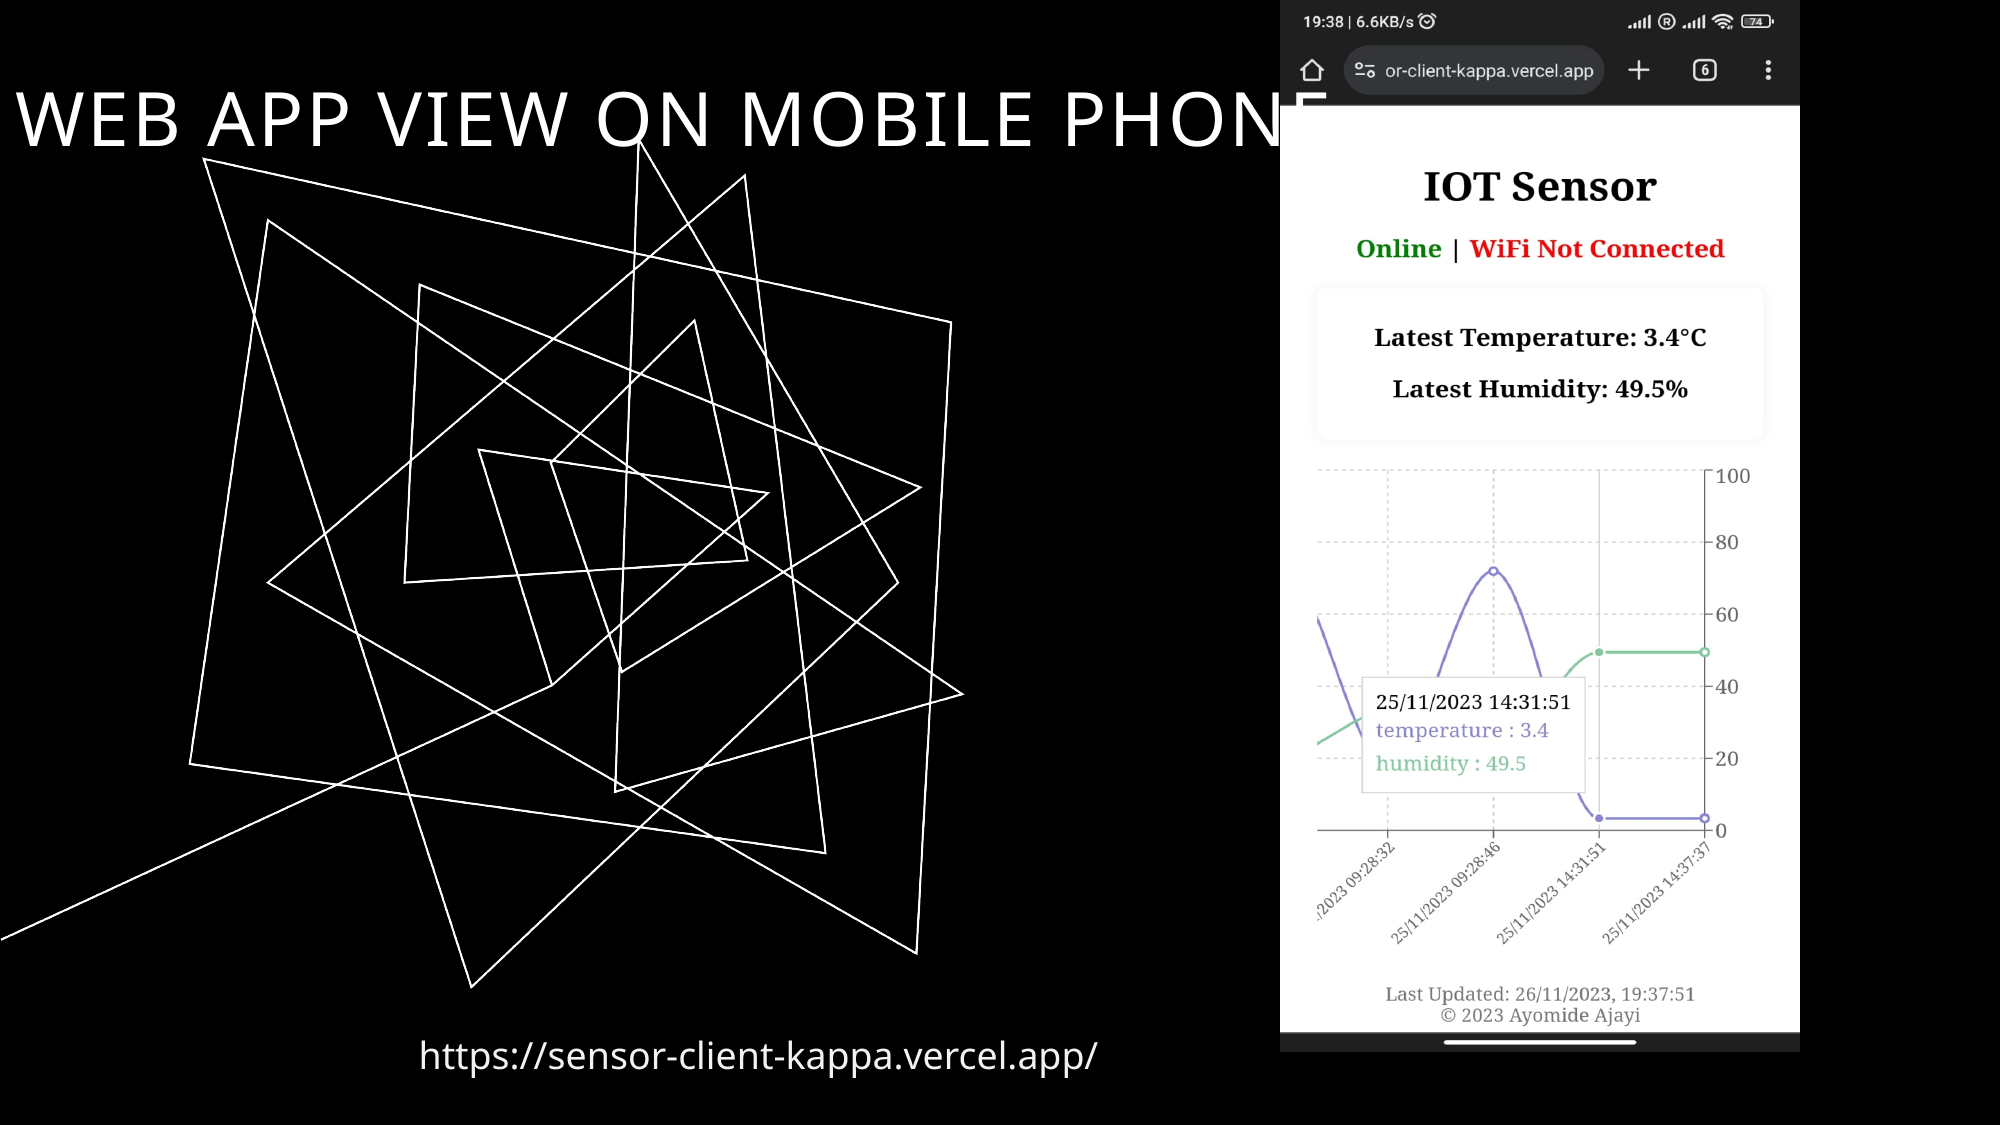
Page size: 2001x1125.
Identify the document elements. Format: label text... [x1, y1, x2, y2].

text_box https://sensor-client-kappa.vercel.app/ [403, 1024, 1420, 1084]
picture [0, 171, 965, 989]
picture [1280, 0, 1800, 1052]
text_box Web APP view on mobile phone [0, 3, 1280, 171]
